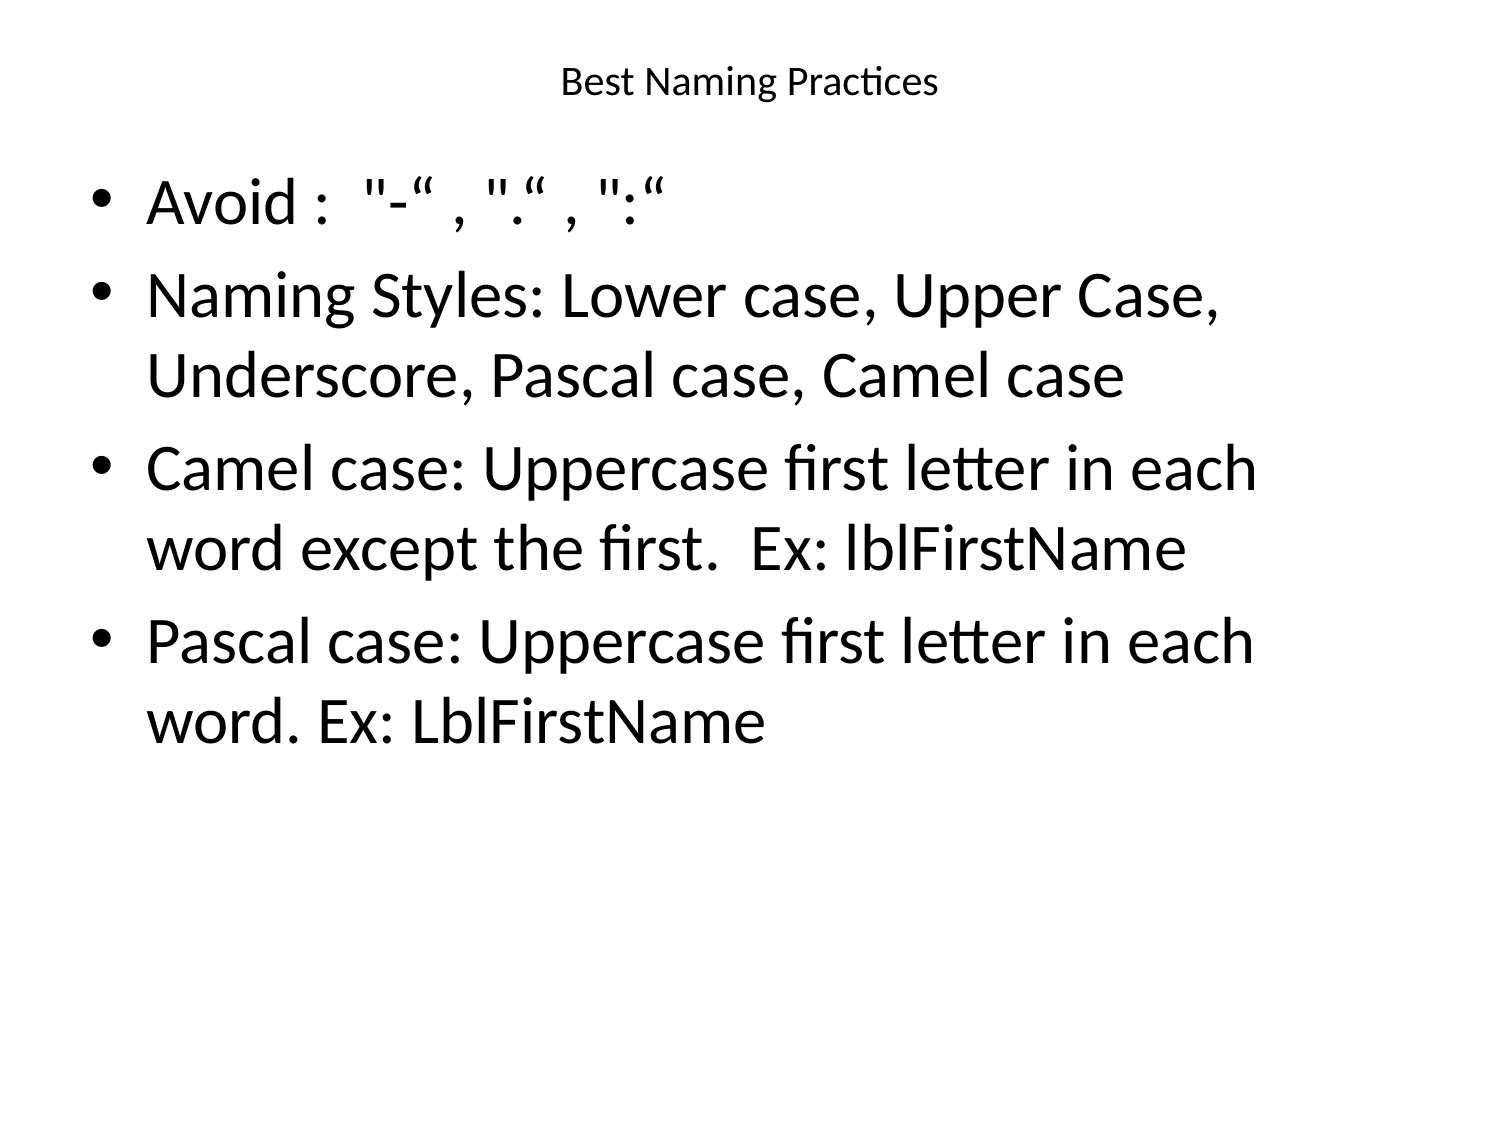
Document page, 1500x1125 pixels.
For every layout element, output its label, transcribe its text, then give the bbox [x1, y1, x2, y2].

title Best Naming Practices [75, 45, 1425, 149]
list Avoid : "-“ , ".“ , ":“ Naming Styles: Lower case, Upper Case, Underscore, Pascal case, Camel case Camel case: Uppercase first letter in each word except the first. Ex: lblFirstName Pascal case: Uppercase first letter in each word. Ex: LblFirstName [75, 149, 1425, 1005]
